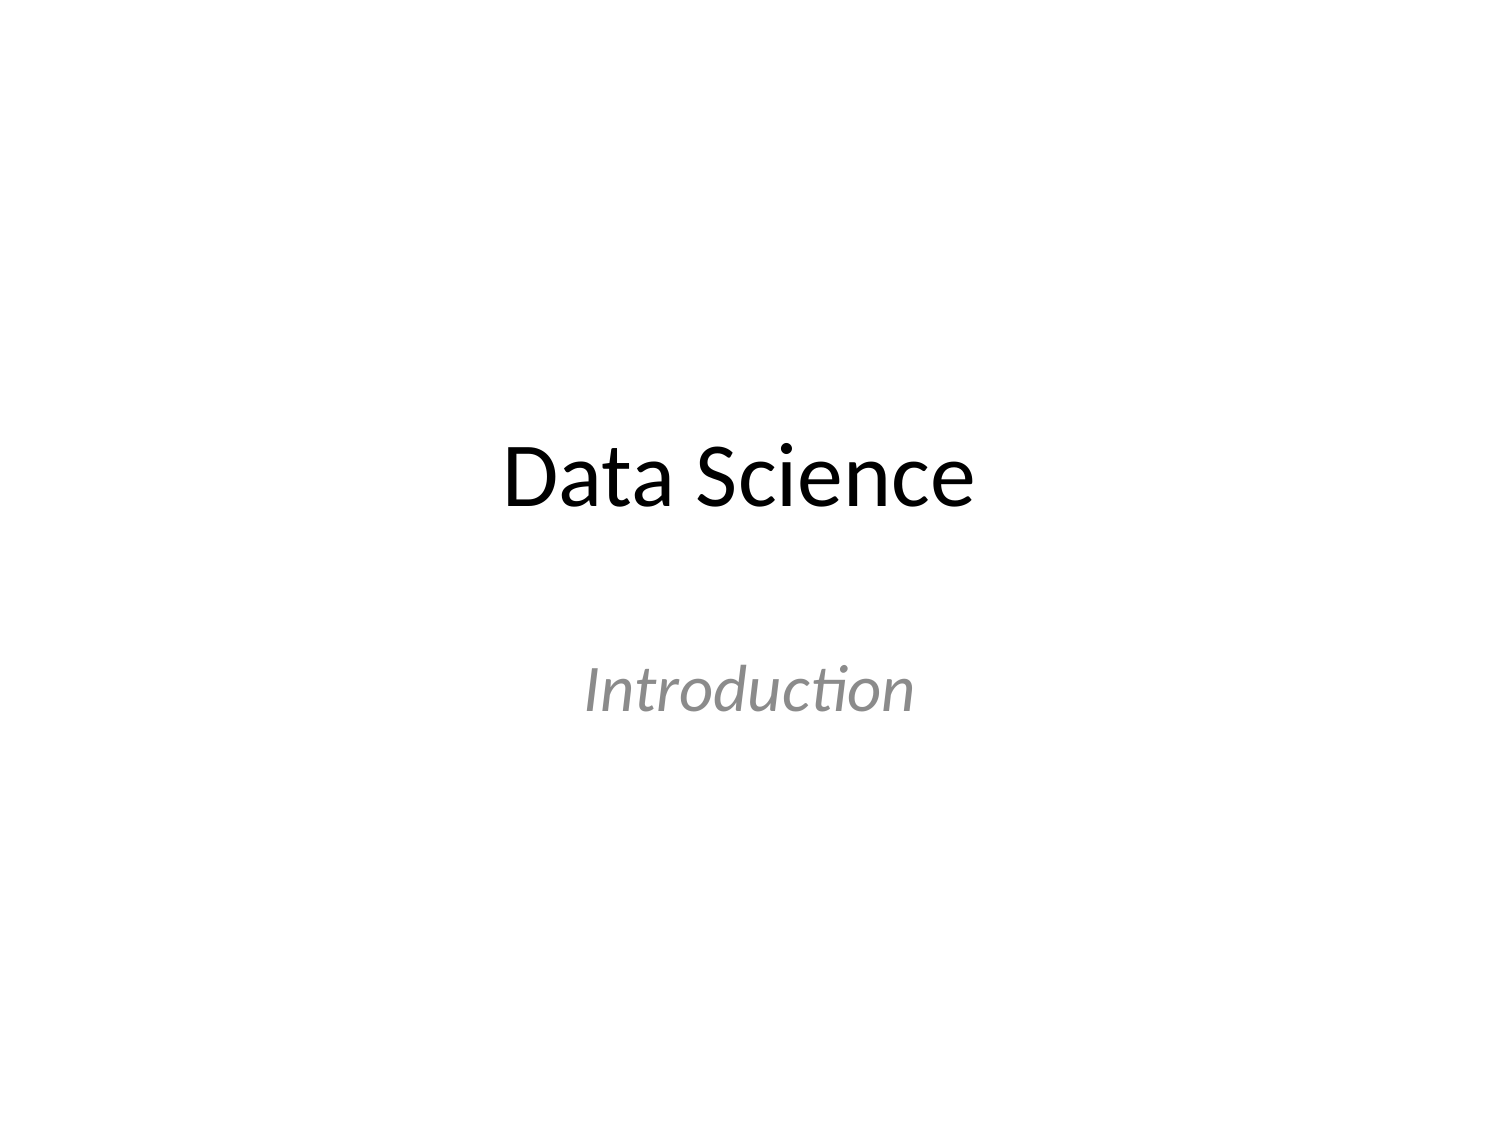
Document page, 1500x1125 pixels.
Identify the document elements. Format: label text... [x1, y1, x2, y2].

subtitle Introduction [225, 637, 1275, 925]
title Data Science [112, 349, 1388, 591]
